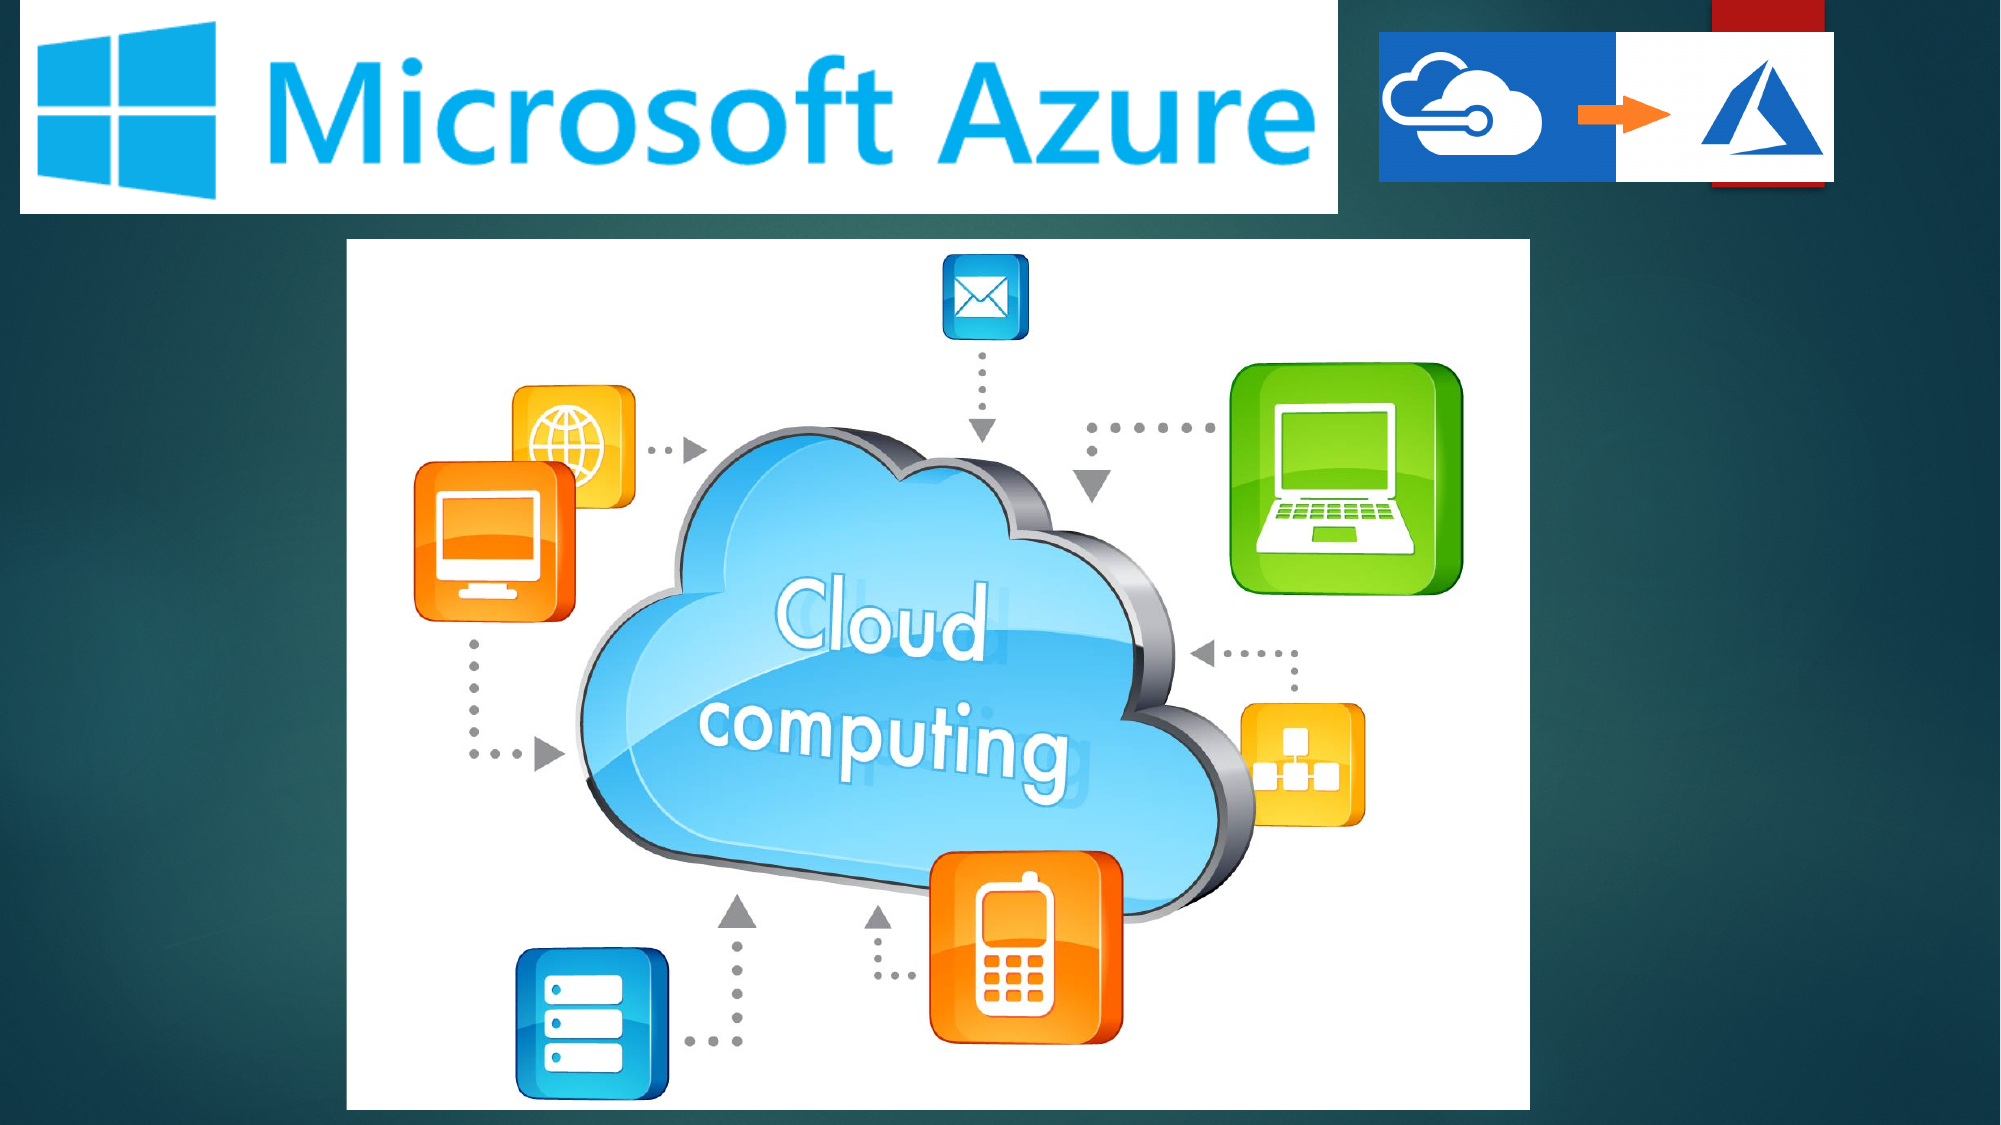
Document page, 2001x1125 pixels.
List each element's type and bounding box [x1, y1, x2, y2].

picture [0, 239, 1575, 1125]
picture [19, 0, 1835, 215]
